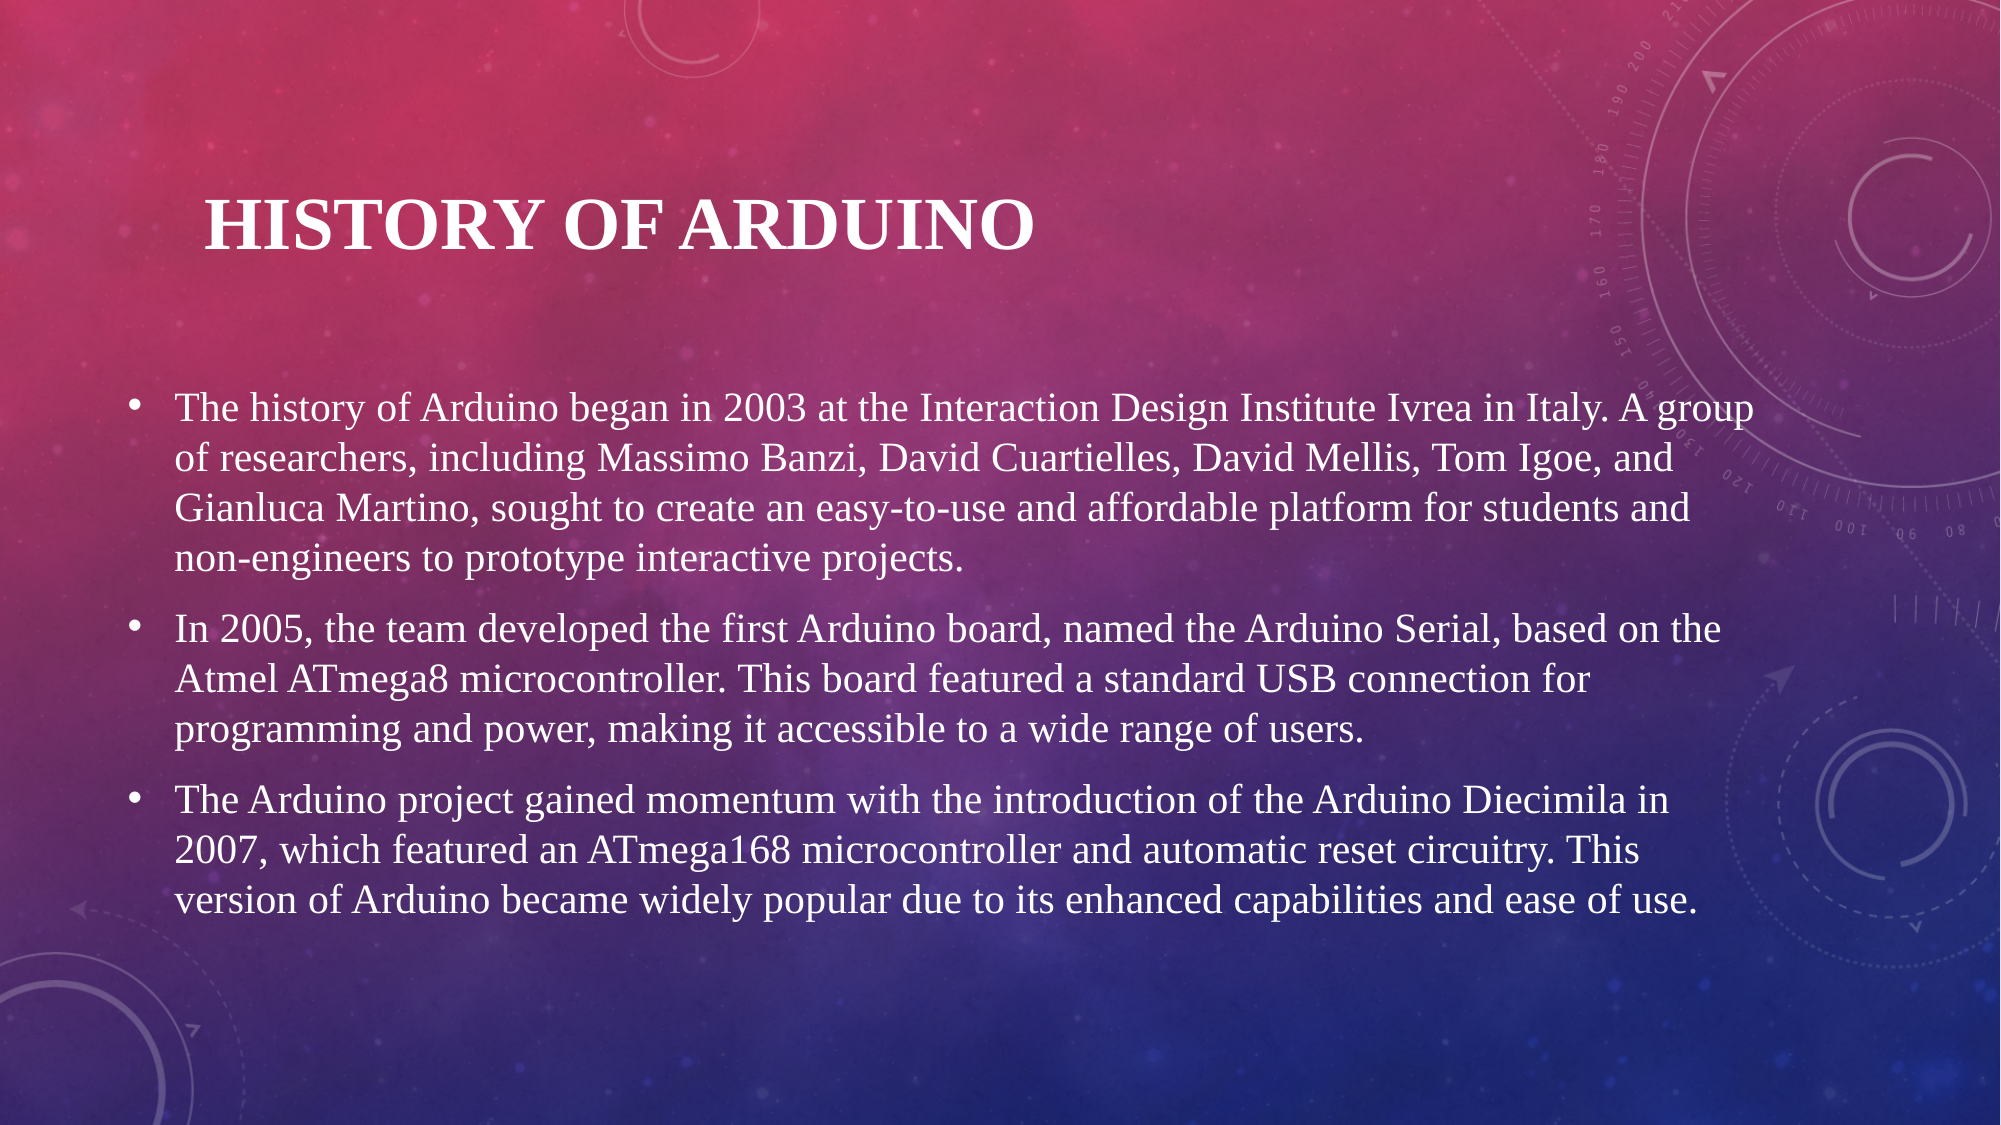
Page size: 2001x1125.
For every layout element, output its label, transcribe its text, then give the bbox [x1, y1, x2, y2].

picture [0, 0, 2001, 1125]
list The history of Arduino began in 2003 at the Interaction Design Institute Ivrea in Italy. A group of researchers, including Massimo Banzi, David Cuartielles, David Mellis, Tom Igoe, and Gianluca Martino, sought to create an easy-to-use and affordable platform for students and non-engineers to prototype interactive projects. In 2005, the team developed the first Arduino board, named the Arduino Serial, based on the Atmel ATmega8 microcontroller. This board featured a standard USB connection for programming and power, making it accessible to a wide range of users. The Arduino project gained momentum with the introduction of the Arduino Diecimila in 2007, which featured an ATmega168 microcontroller and automatic reset circuitry. This version of Arduino became widely popular due to its enhanced capabilities and ease of use. [112, 351, 1775, 950]
title History of Arduino [189, 99, 1593, 339]
